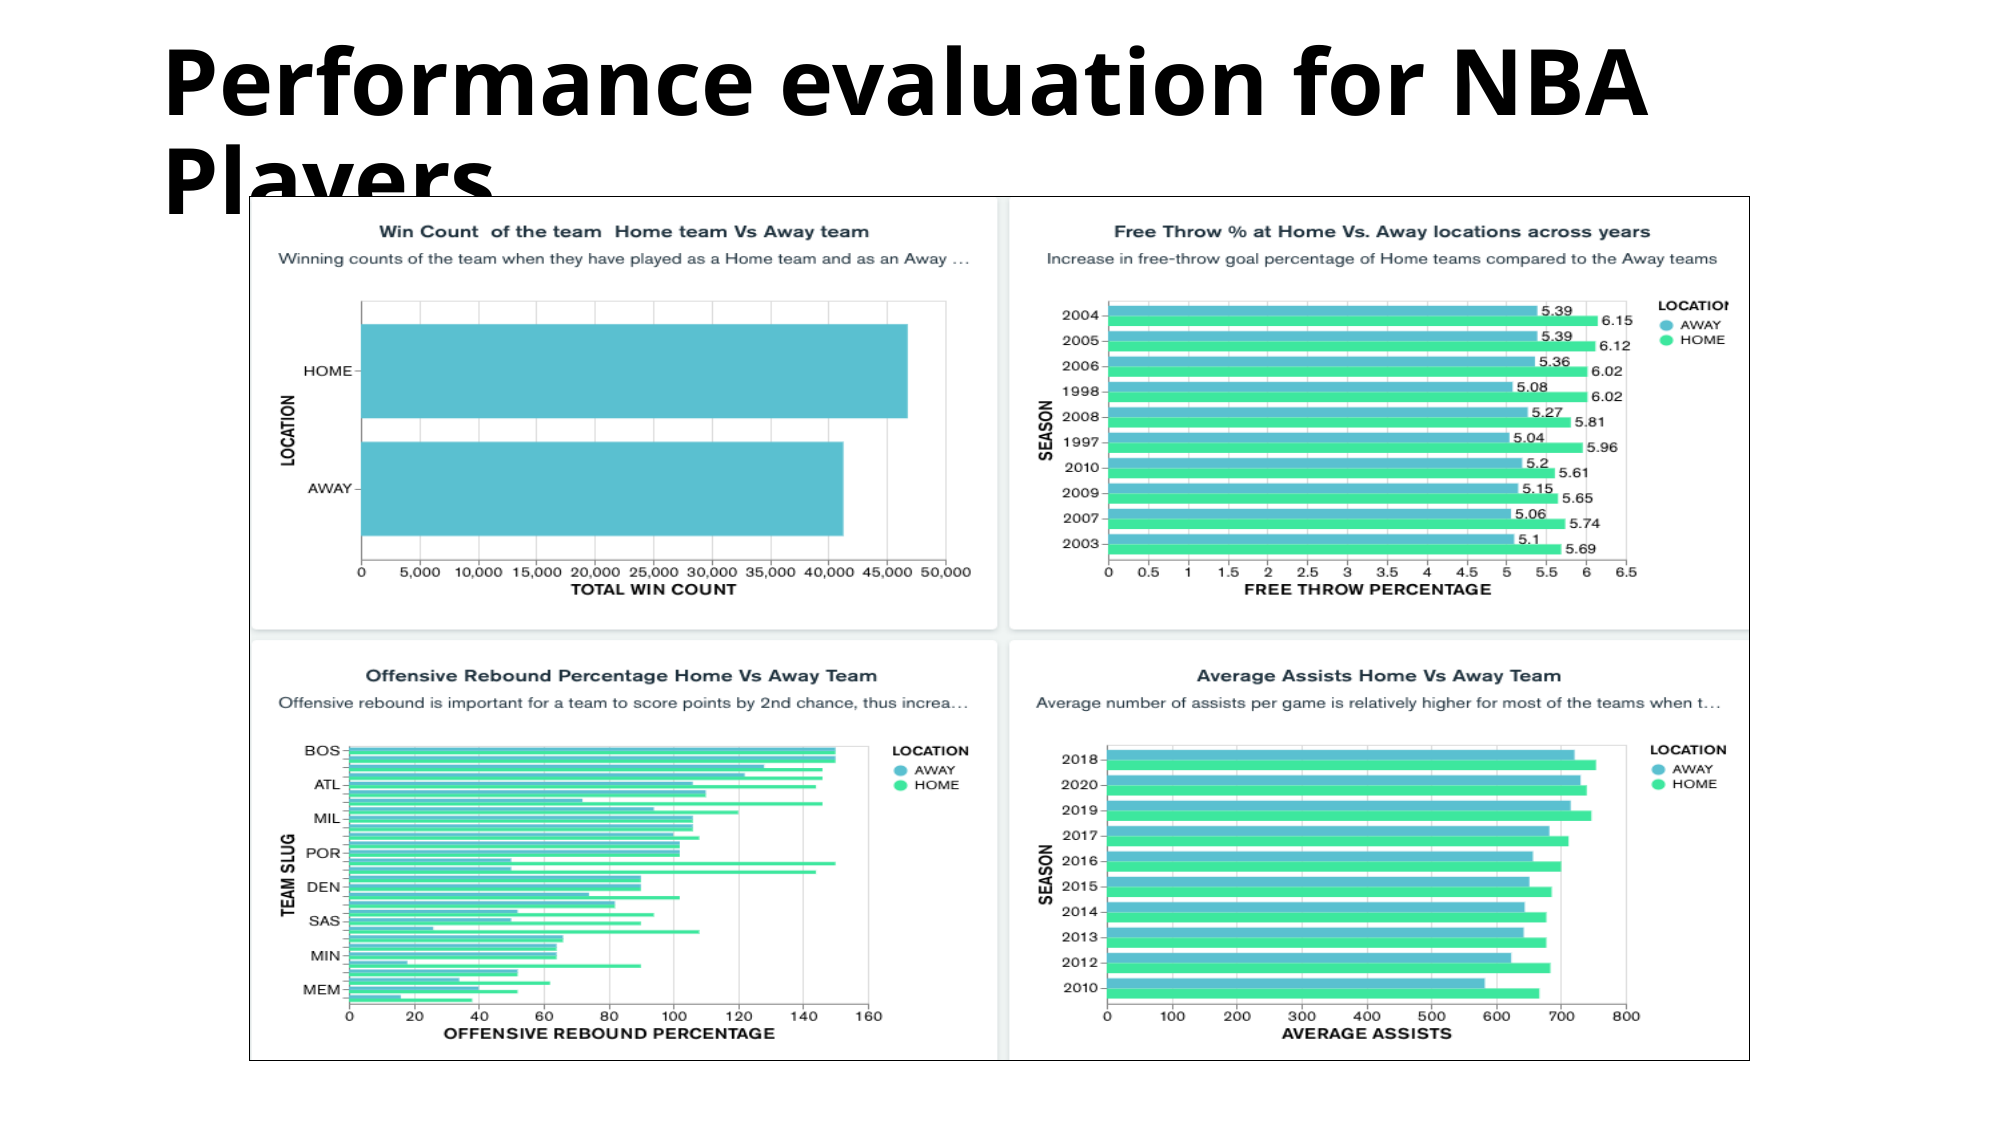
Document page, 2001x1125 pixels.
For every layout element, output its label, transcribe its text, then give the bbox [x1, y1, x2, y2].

picture [249, 195, 1751, 1061]
title Performance evaluation for NBA Players [153, 49, 1847, 222]
